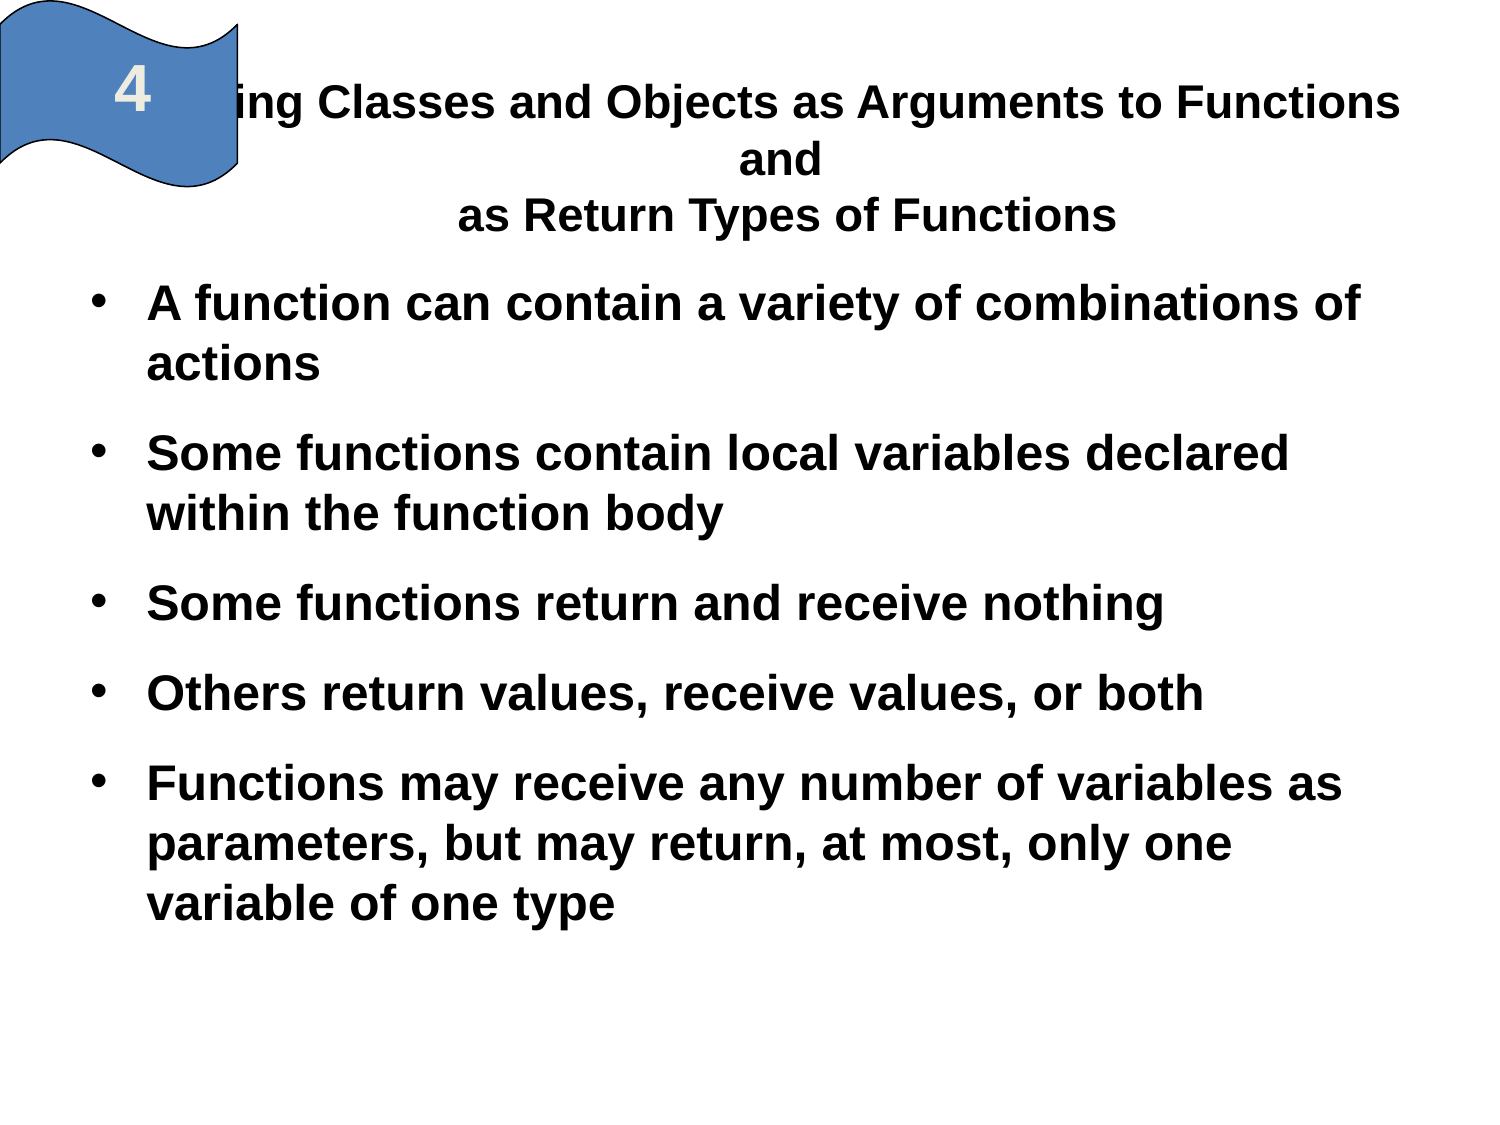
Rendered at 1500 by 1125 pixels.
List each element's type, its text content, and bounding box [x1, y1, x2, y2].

list A function can contain a variety of combinations of actions Some functions contain local variables declared within the function body Some functions return and receive nothing Others return values, receive values, or both Functions may receive any number of variables as parameters, but may return, at most, only one variable of one type [75, 262, 1425, 1005]
text_box [0, 0, 238, 187]
text_box 4 [100, 36, 167, 132]
title Using Classes and Objects as Arguments to Functions and as Return Types of Functions [150, 62, 1425, 250]
